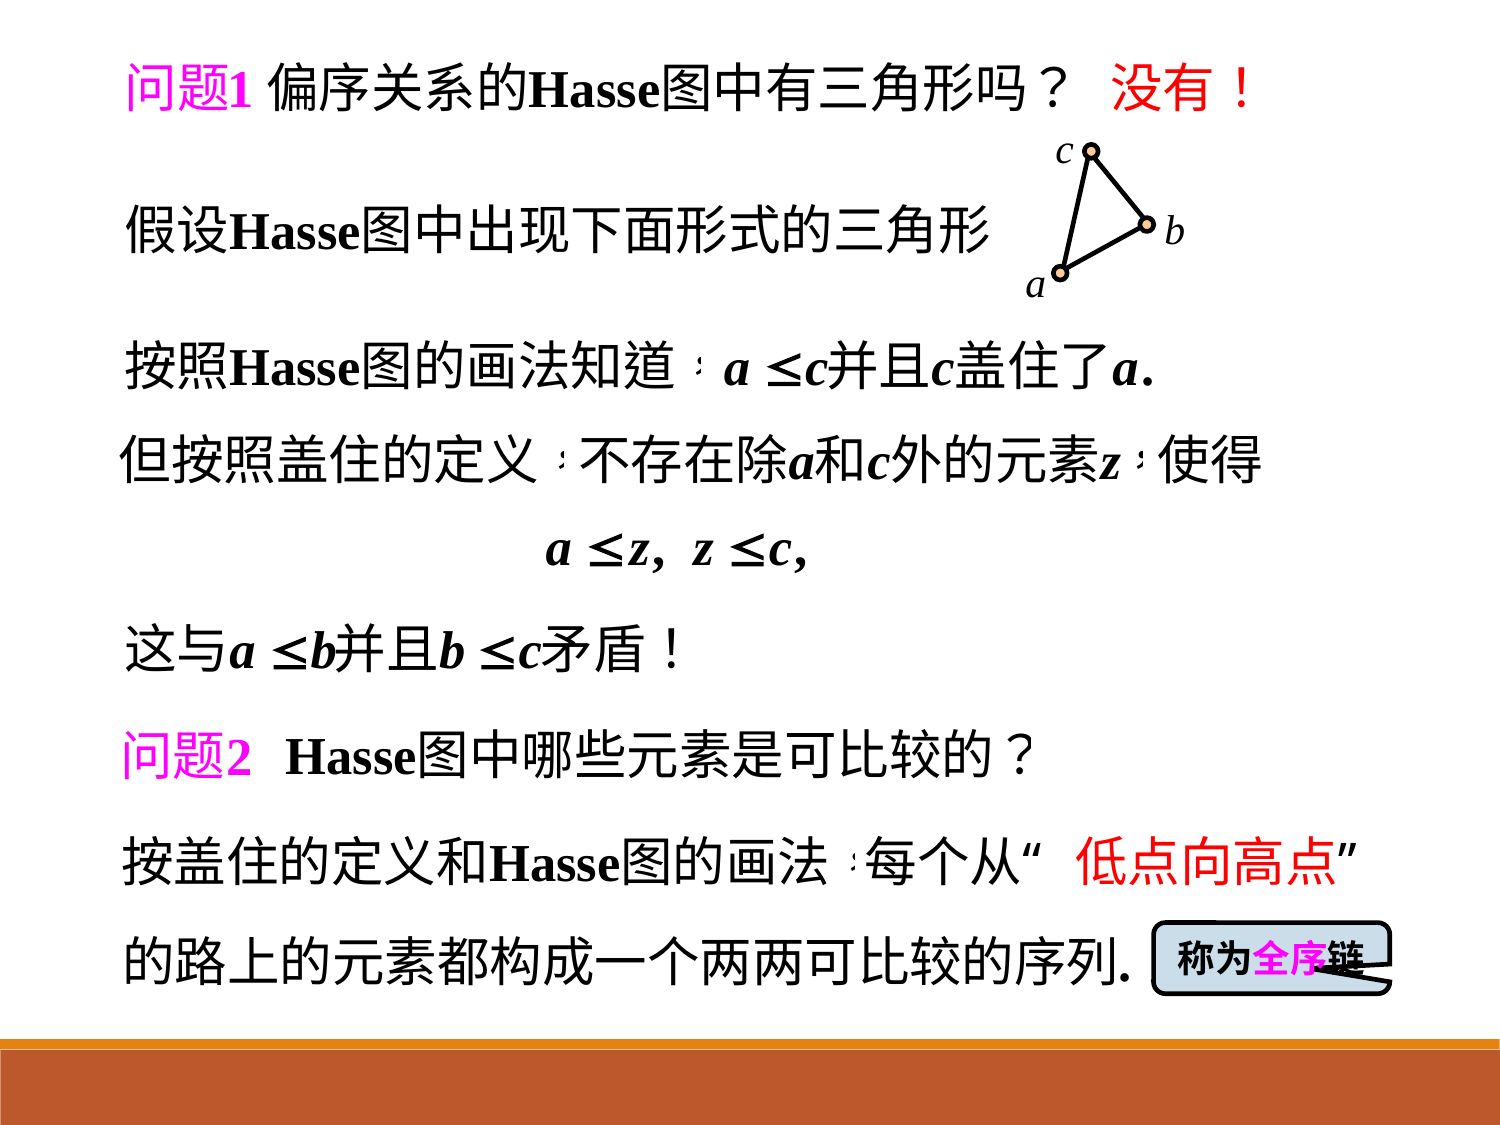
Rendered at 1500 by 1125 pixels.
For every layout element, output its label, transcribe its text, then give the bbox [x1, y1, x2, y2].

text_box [277, 721, 1032, 794]
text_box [537, 520, 815, 588]
text_box 称为全序链 [1153, 922, 1390, 994]
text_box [1103, 54, 1246, 126]
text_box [716, 331, 1165, 404]
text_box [117, 614, 675, 687]
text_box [259, 54, 1066, 126]
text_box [572, 426, 1143, 498]
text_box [119, 721, 261, 794]
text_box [1024, 121, 1182, 307]
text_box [1150, 426, 1271, 499]
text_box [114, 827, 856, 900]
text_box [117, 331, 701, 404]
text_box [111, 426, 564, 498]
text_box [119, 927, 1141, 1000]
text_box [117, 195, 999, 268]
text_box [857, 827, 1375, 900]
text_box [123, 54, 258, 126]
